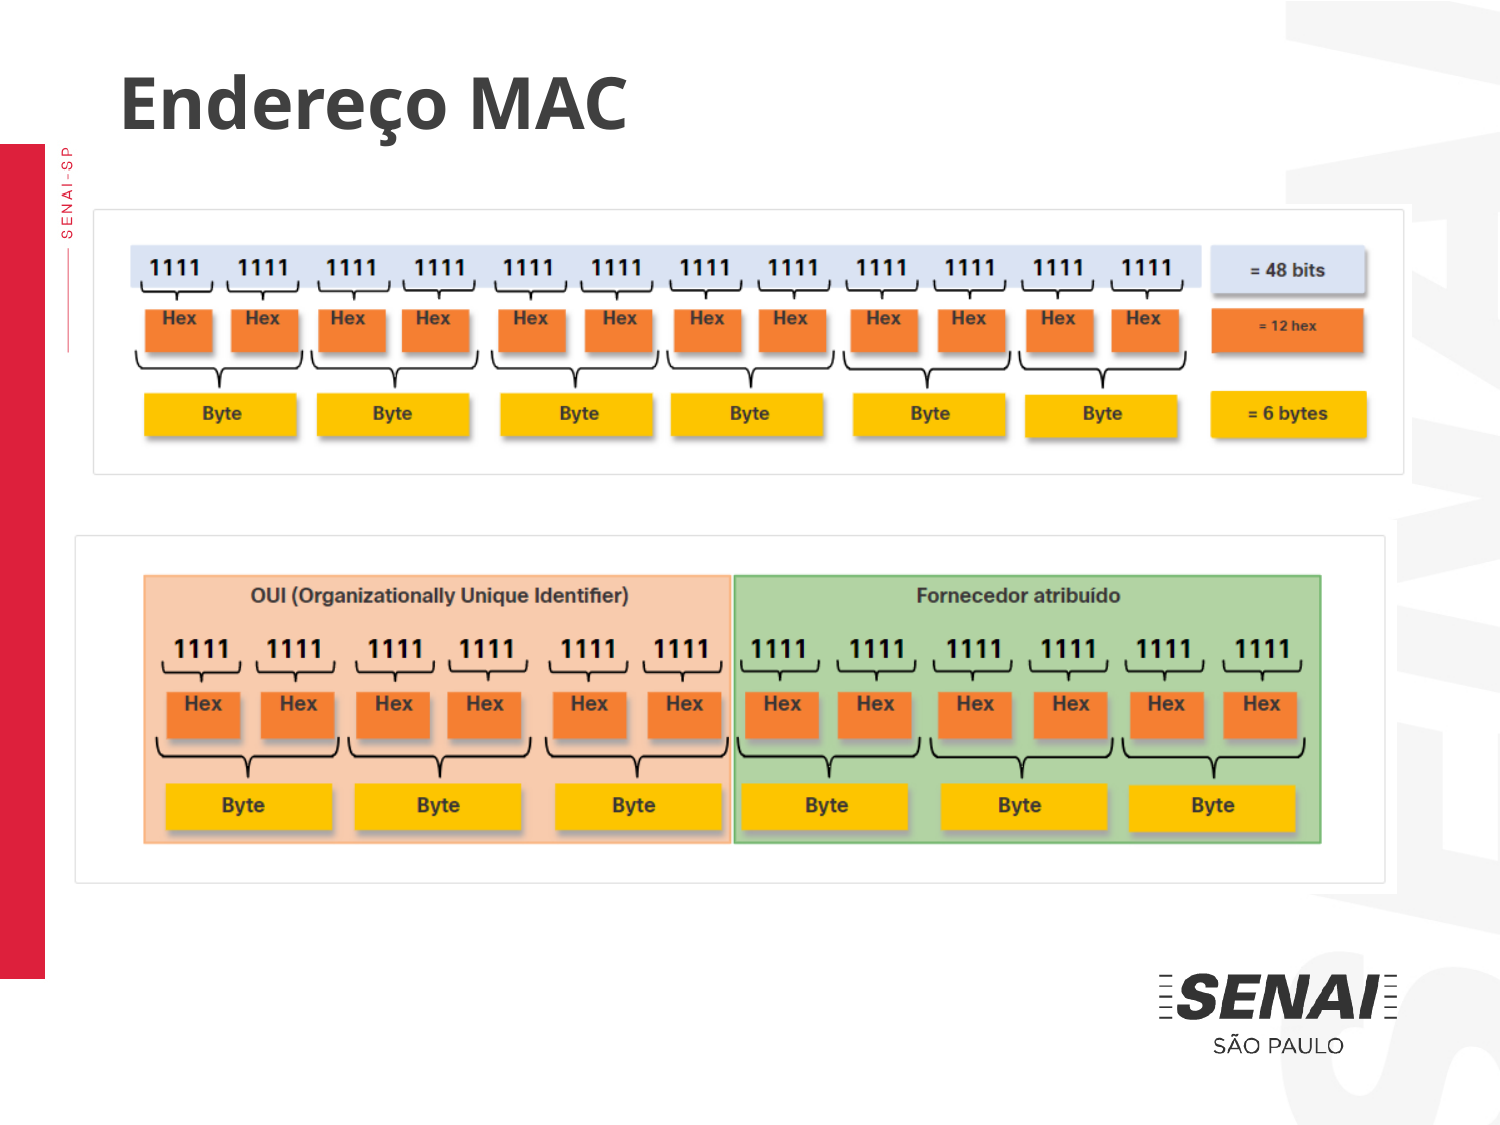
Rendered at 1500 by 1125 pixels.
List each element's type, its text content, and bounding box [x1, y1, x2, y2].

list Endereço MAC [103, 59, 1397, 153]
picture [0, 0, 1500, 1125]
